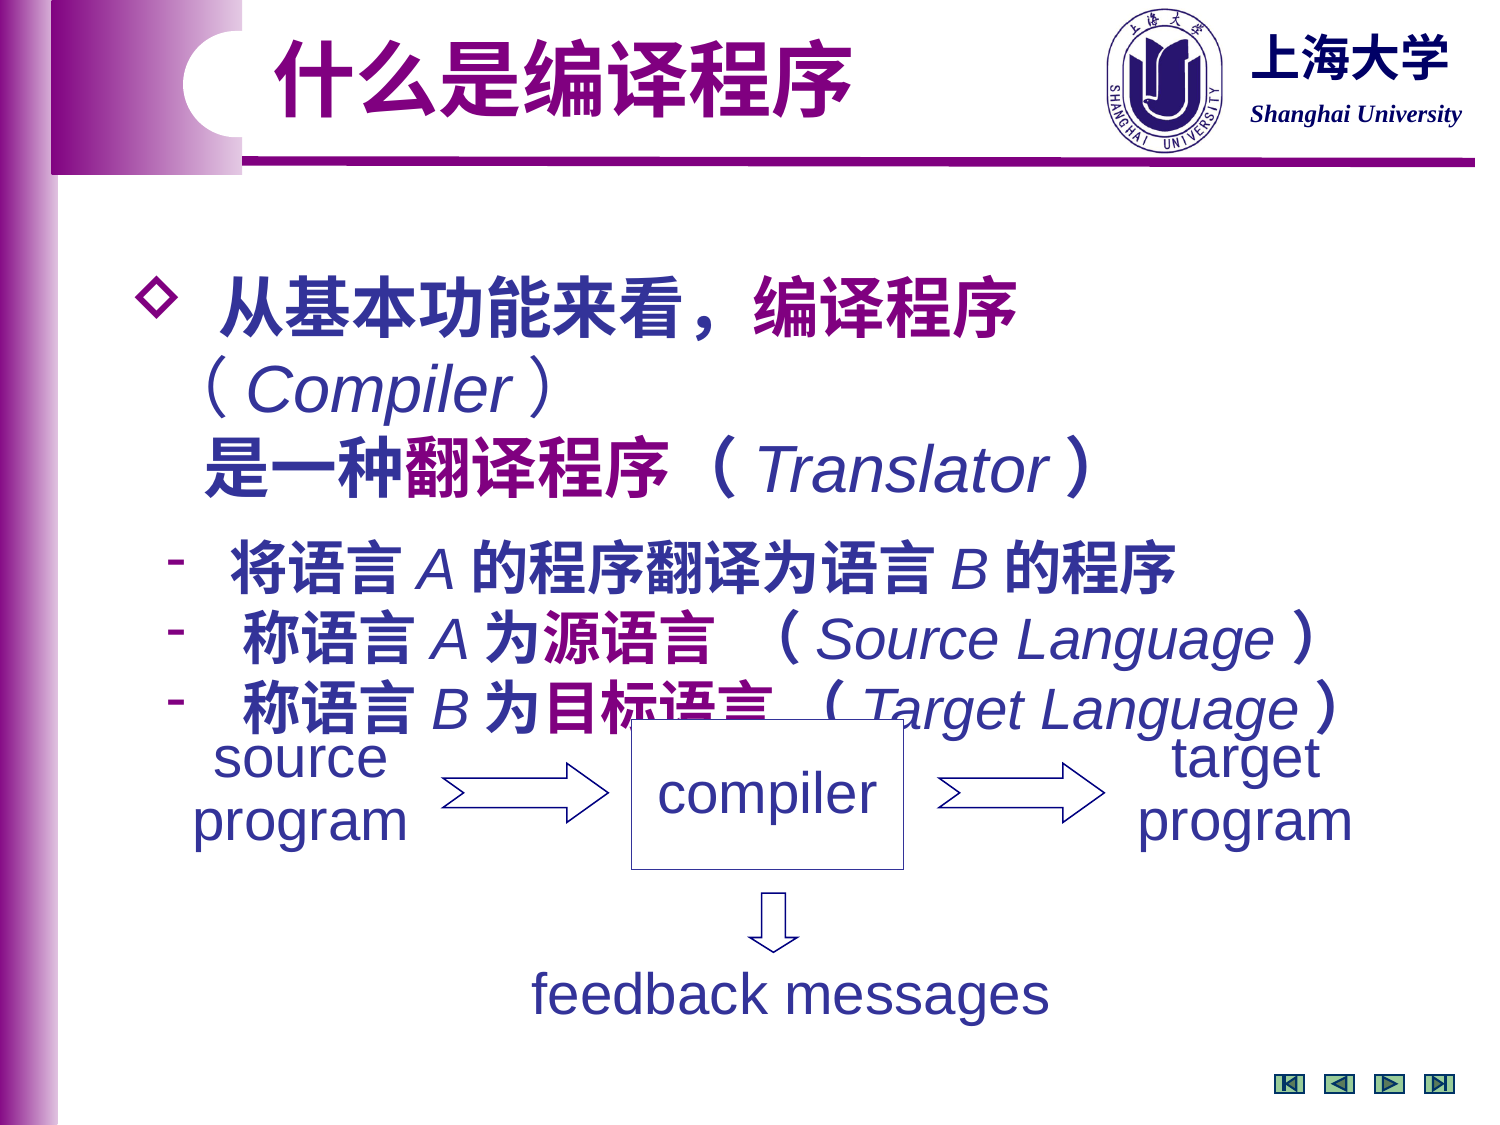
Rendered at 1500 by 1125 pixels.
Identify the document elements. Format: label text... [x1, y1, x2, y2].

text_box 什么是编译程序 [248, 31, 880, 136]
text_box [1274, 1074, 1305, 1093]
text_box compiler [631, 719, 904, 870]
text_box target program [1092, 719, 1400, 861]
text_box [938, 763, 1105, 823]
picture [1104, 7, 1225, 154]
text_box [1424, 1074, 1455, 1093]
text_box [1374, 1074, 1405, 1093]
text_box [442, 763, 609, 823]
text_box 从基本功能来看，编译程序（Compiler） 是一种翻译程序（Translator） 将语言A的程序翻译为语言B的程序 称语言A为源语言 （Source Language） 称语言B为目标语言 （Target Language） [112, 258, 1436, 749]
text_box [1324, 1074, 1355, 1093]
text_box [749, 893, 798, 953]
text_box feedback messages [478, 956, 1105, 1035]
text_box source program [147, 720, 455, 861]
